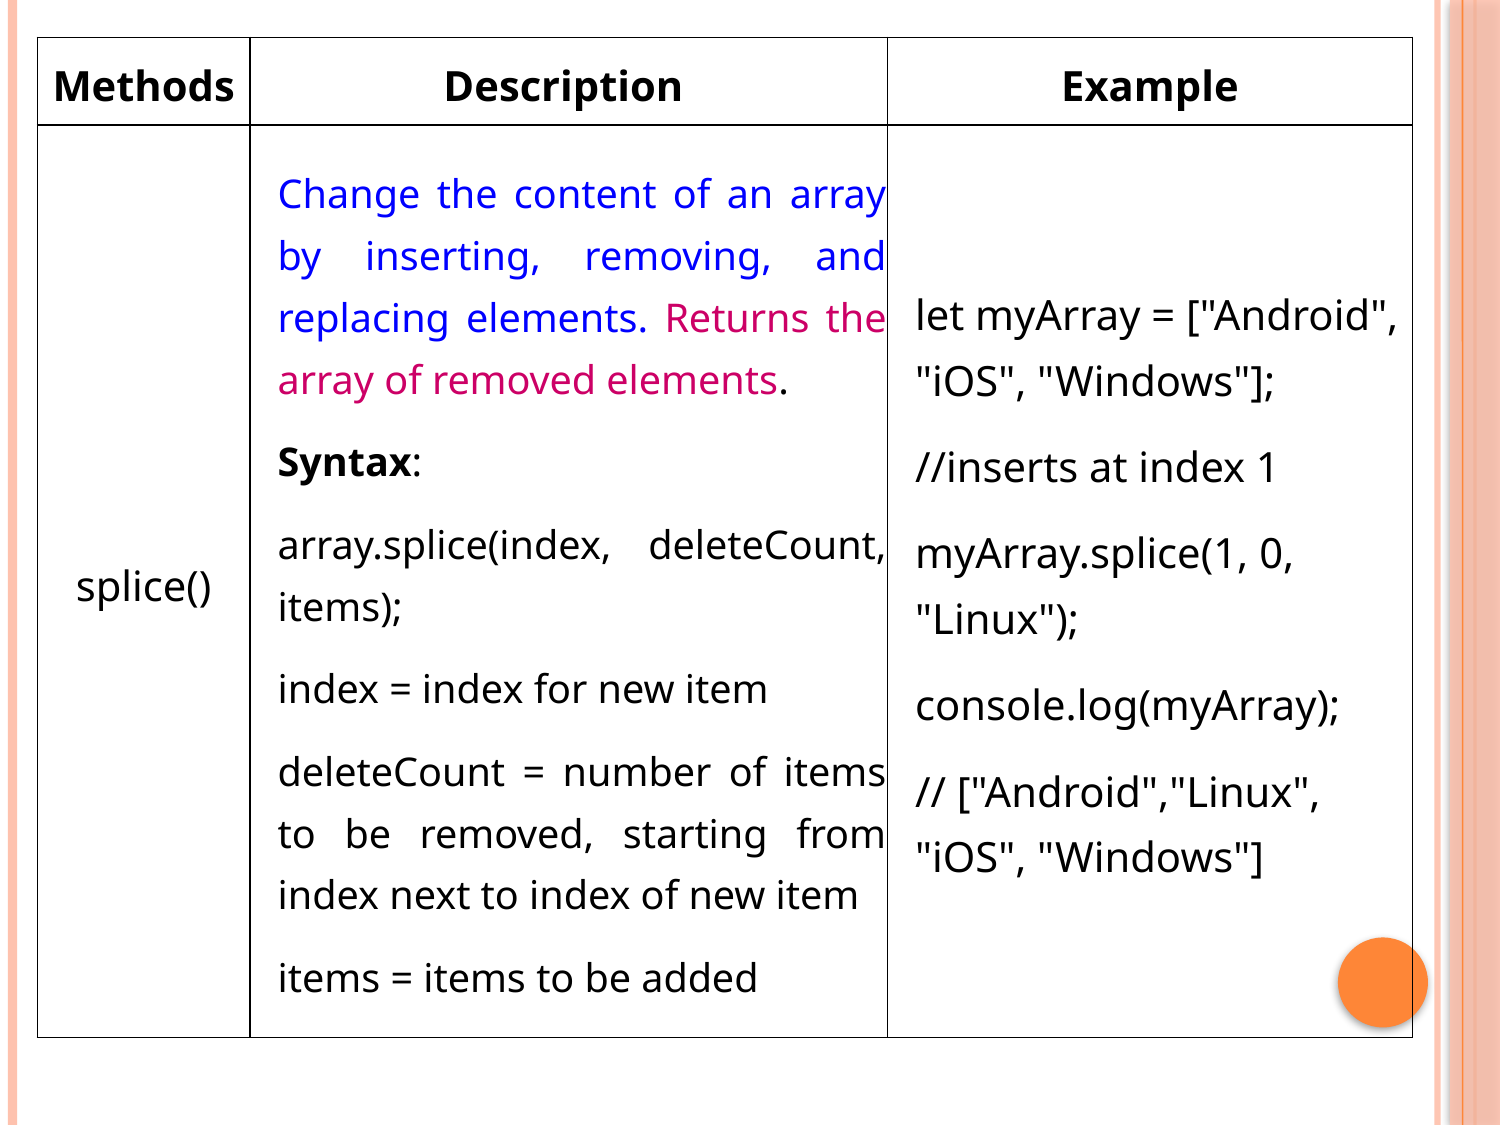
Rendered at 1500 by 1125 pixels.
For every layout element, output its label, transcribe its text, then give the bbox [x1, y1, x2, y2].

table_header Methods [38, 38, 249, 124]
table_cell splice() [38, 126, 249, 1037]
table_cell let myArray = ["Android", "iOS", "Windows"]; //inserts at index 1 myArray.splice(1, 0, "Linux"); console.log(myArray); // ["Android","Linux", "iOS", "Windows"] [888, 126, 1412, 1037]
table_header Example [888, 38, 1412, 124]
table_header Description [251, 38, 887, 124]
table_cell Change the content of an array by inserting, removing, and replacing elements. Returns the array of removed elements. Syntax: array.splice(index, deleteCount, items); index = index for new item deleteCount = number of items to be removed, starting from index next to index of new item items = items to be added [251, 126, 887, 1037]
